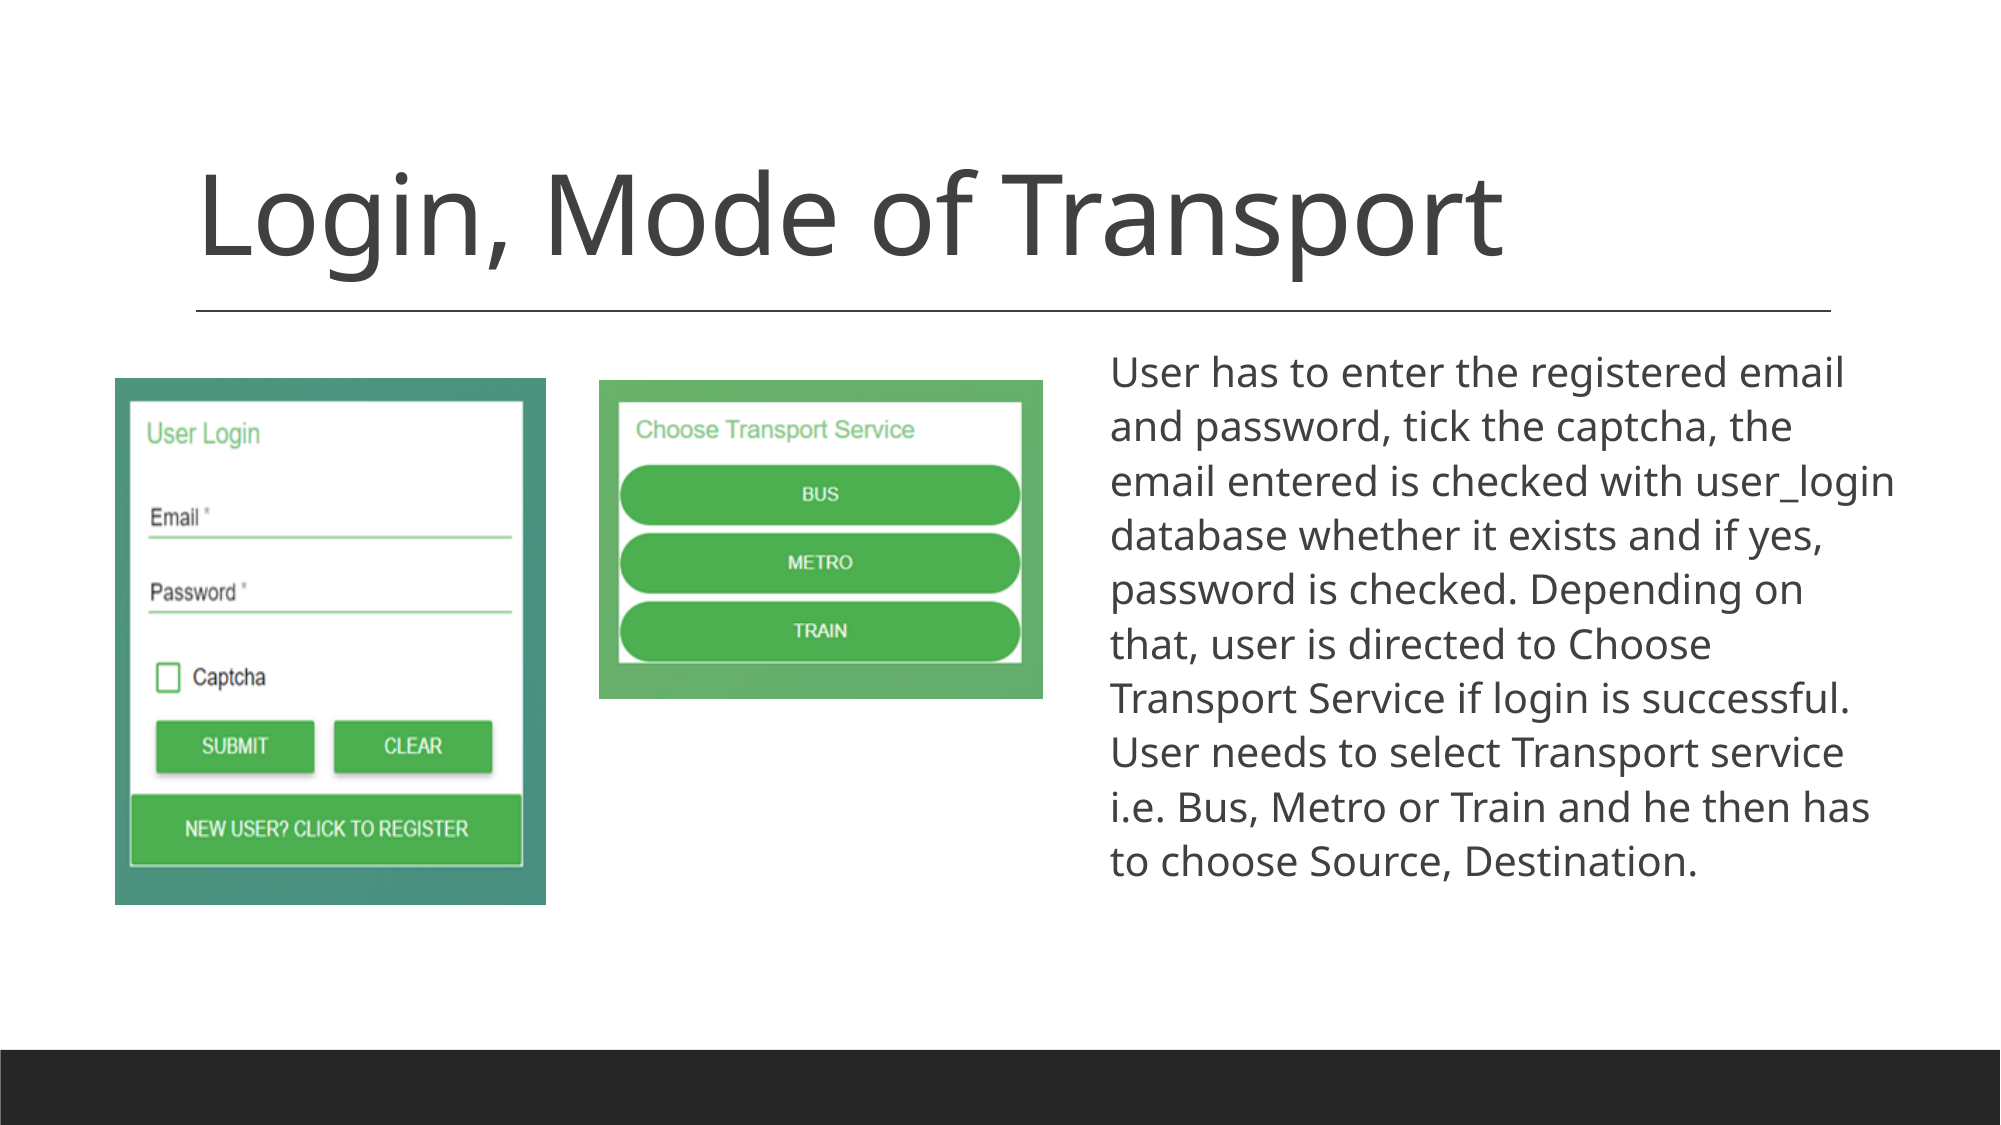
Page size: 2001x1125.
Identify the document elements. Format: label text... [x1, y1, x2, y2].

list User has to enter the registered email and password, tick the captcha, the email entered is checked with user_login database whether it exists and if yes, password is checked. Depending on that, user is directed to Choose Transport Service if login is successful. User needs to select Transport service i.e. Bus, Metro or Train and he then has to choose Source, Destination. [1096, 333, 1901, 951]
title Login, Mode of Transport [180, 47, 1830, 285]
picture [115, 378, 546, 906]
picture [598, 379, 1044, 700]
